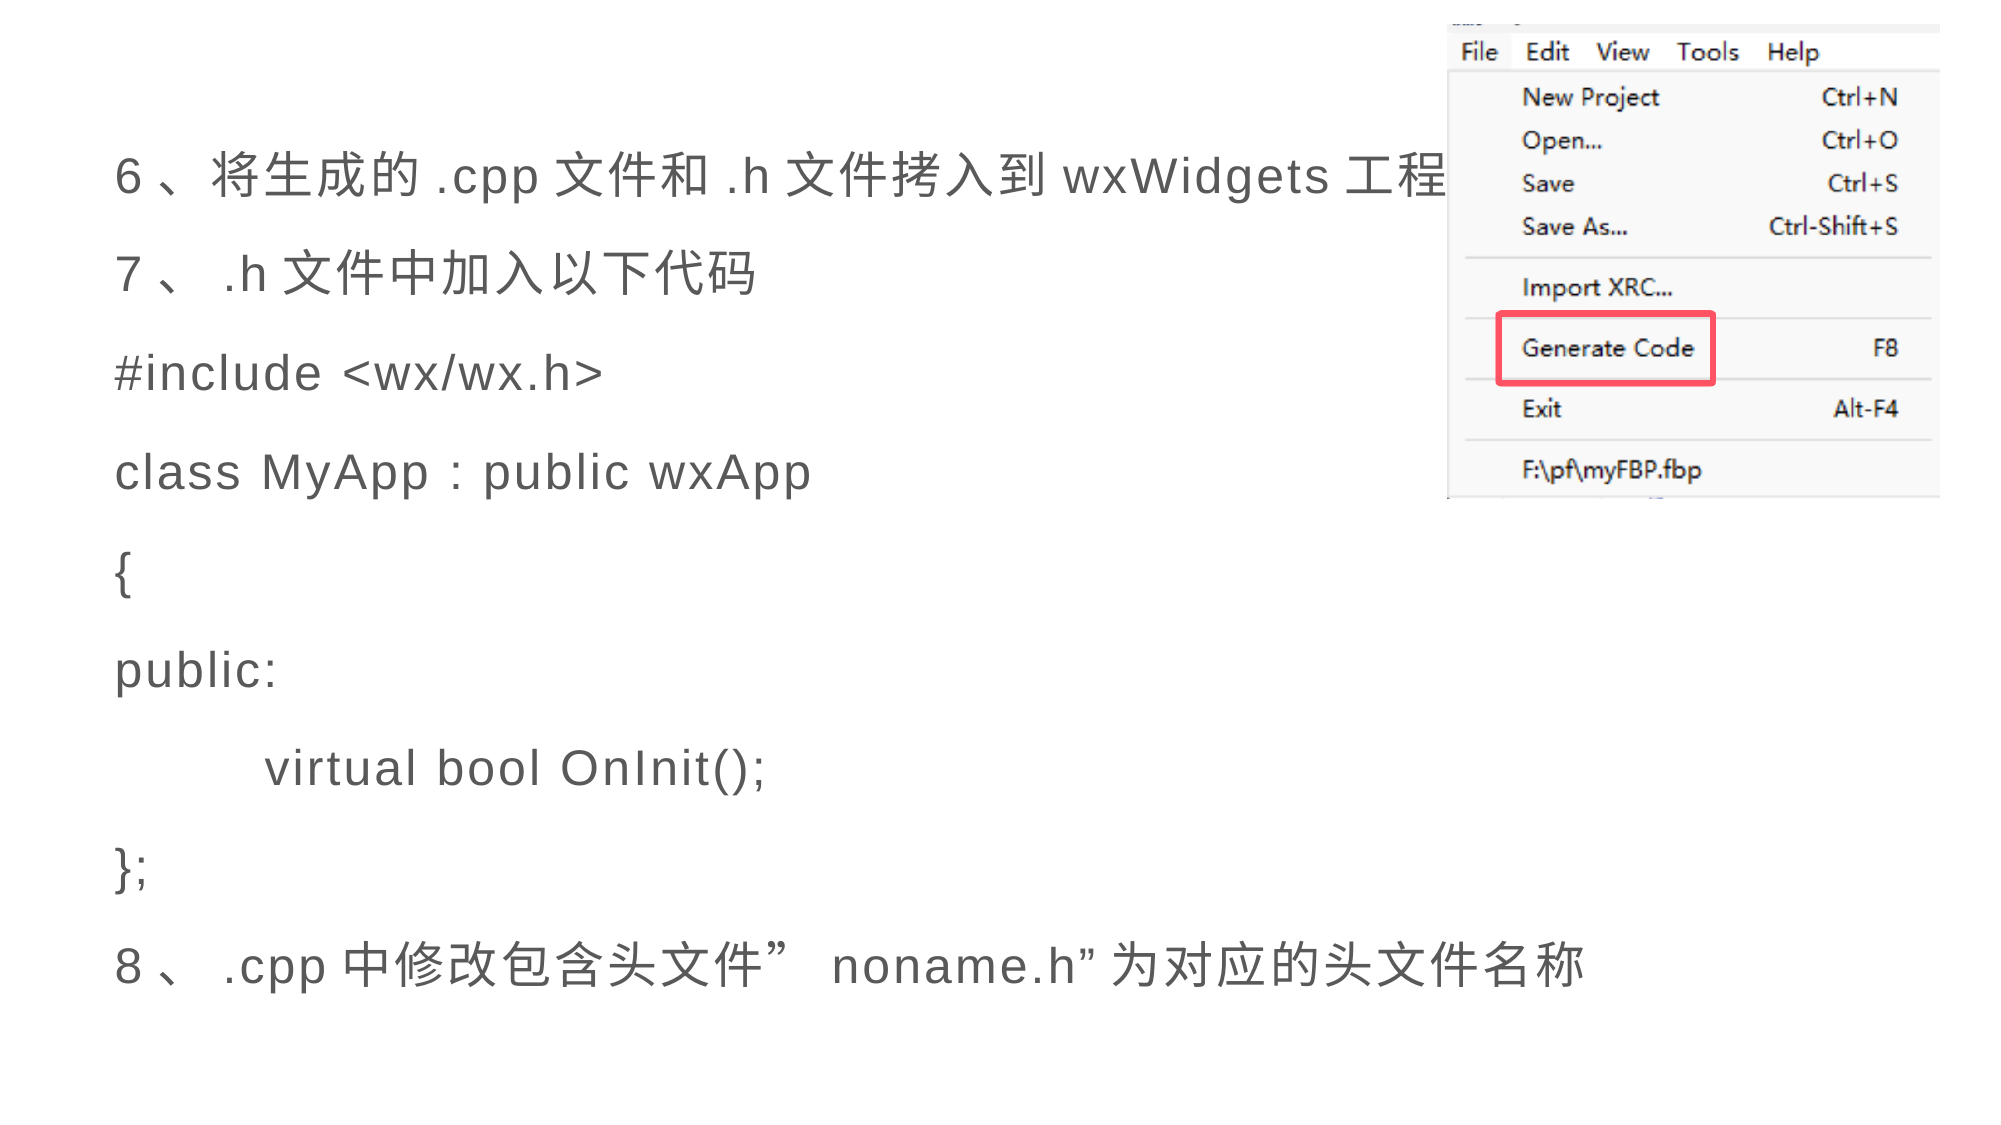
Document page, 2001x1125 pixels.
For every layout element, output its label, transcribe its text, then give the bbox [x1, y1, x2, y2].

list 6、将生成的.cpp文件和.h文件拷入到wxWidgets工程中 7、.h文件中加入以下代码 #include <wx/wx.h> class MyApp : public wxApp { public: virtual bool OnInit(); }; 8、.cpp中修改包含头文件”noname.h”为对应的头文件名称 [99, 117, 1900, 899]
picture [1447, 24, 1940, 499]
